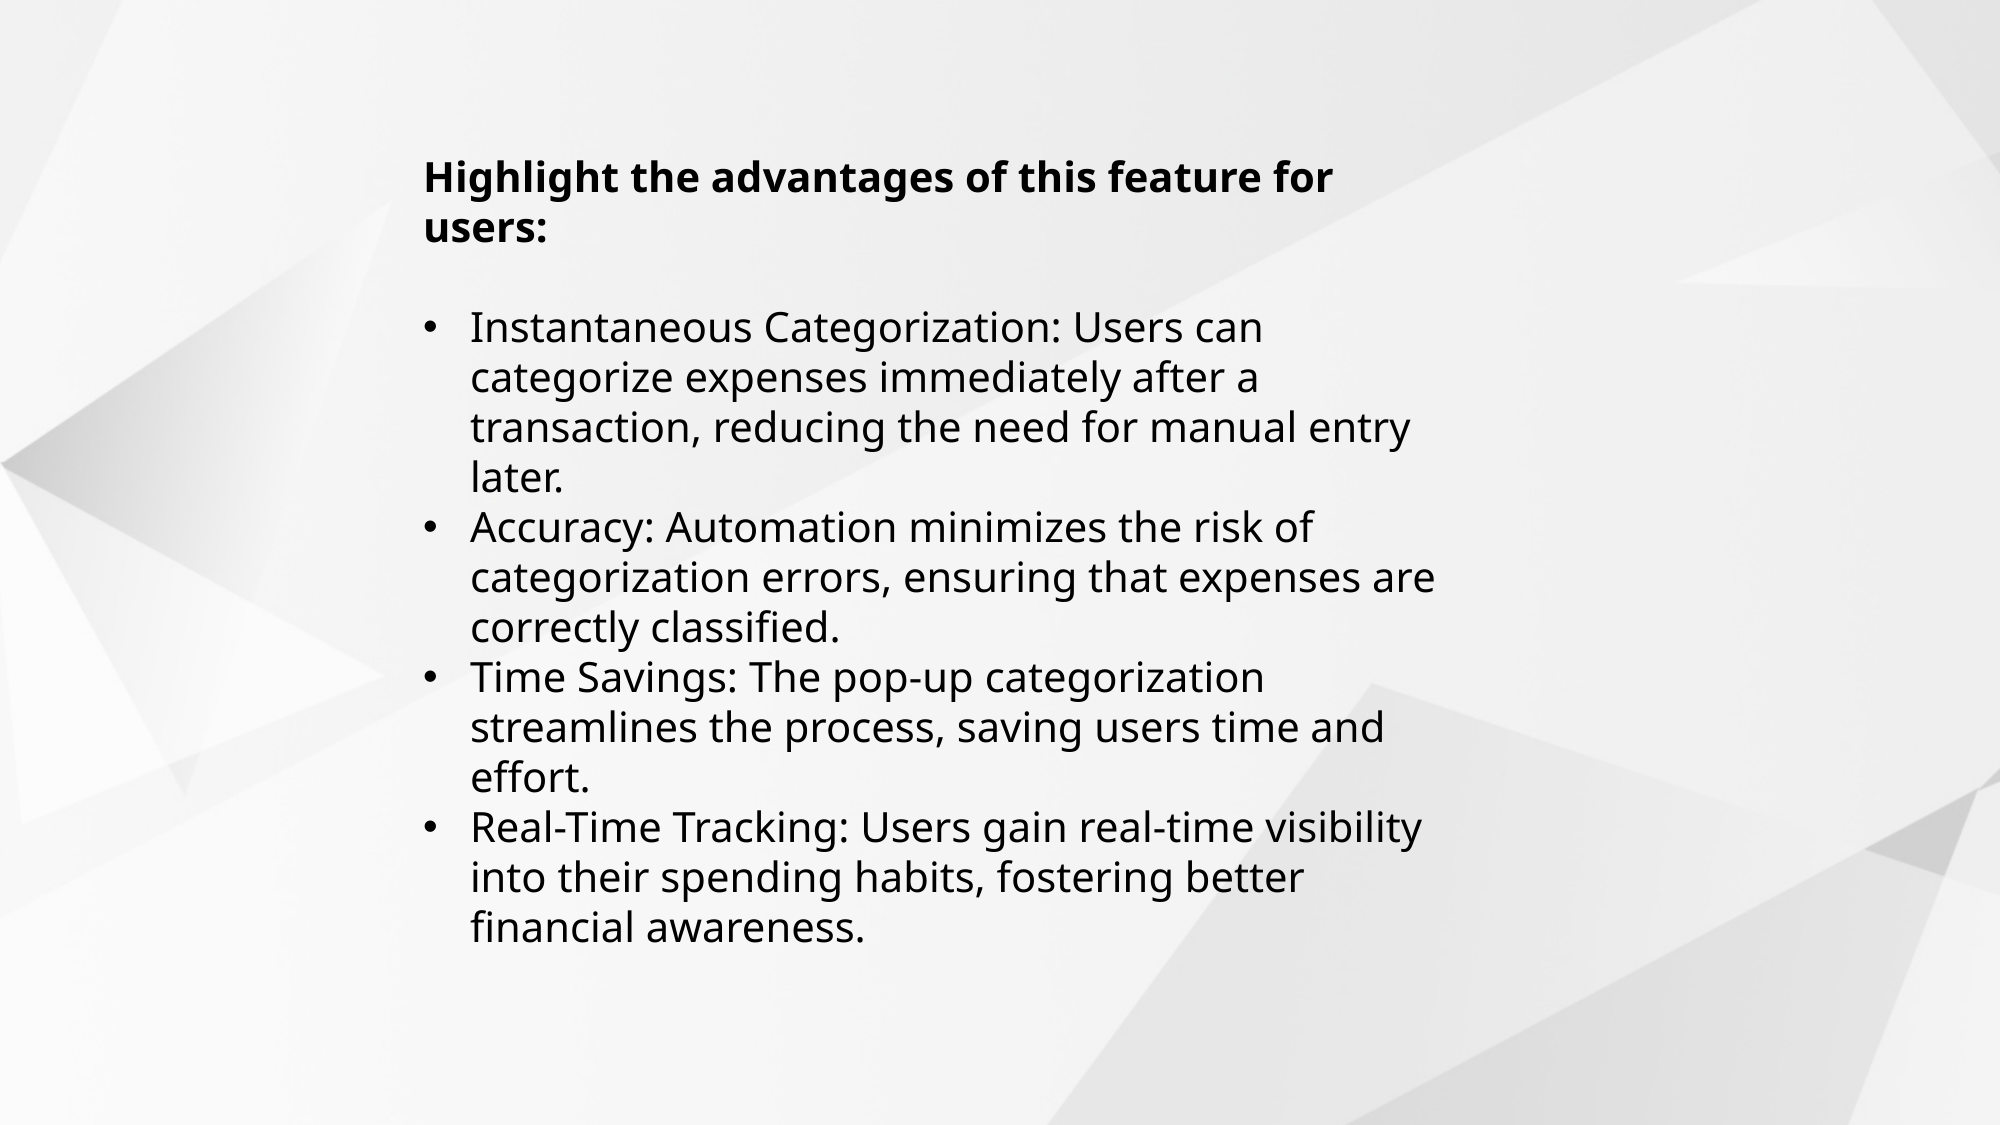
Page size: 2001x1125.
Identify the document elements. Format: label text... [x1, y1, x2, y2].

picture [0, 0, 2000, 1125]
text_box Highlight the advantages of this feature for users: Instantaneous Categorization: Users can categorize expenses immediately after a transaction, reducing the need for manual entry later. Accuracy: Automation minimizes the risk of categorization errors, ensuring that expenses are correctly classified. Time Savings: The pop-up categorization streamlines the process, saving users time and effort. Real-Time Tracking: Users gain real-time visibility into their spending habits, fostering better financial awareness. [408, 143, 1484, 959]
